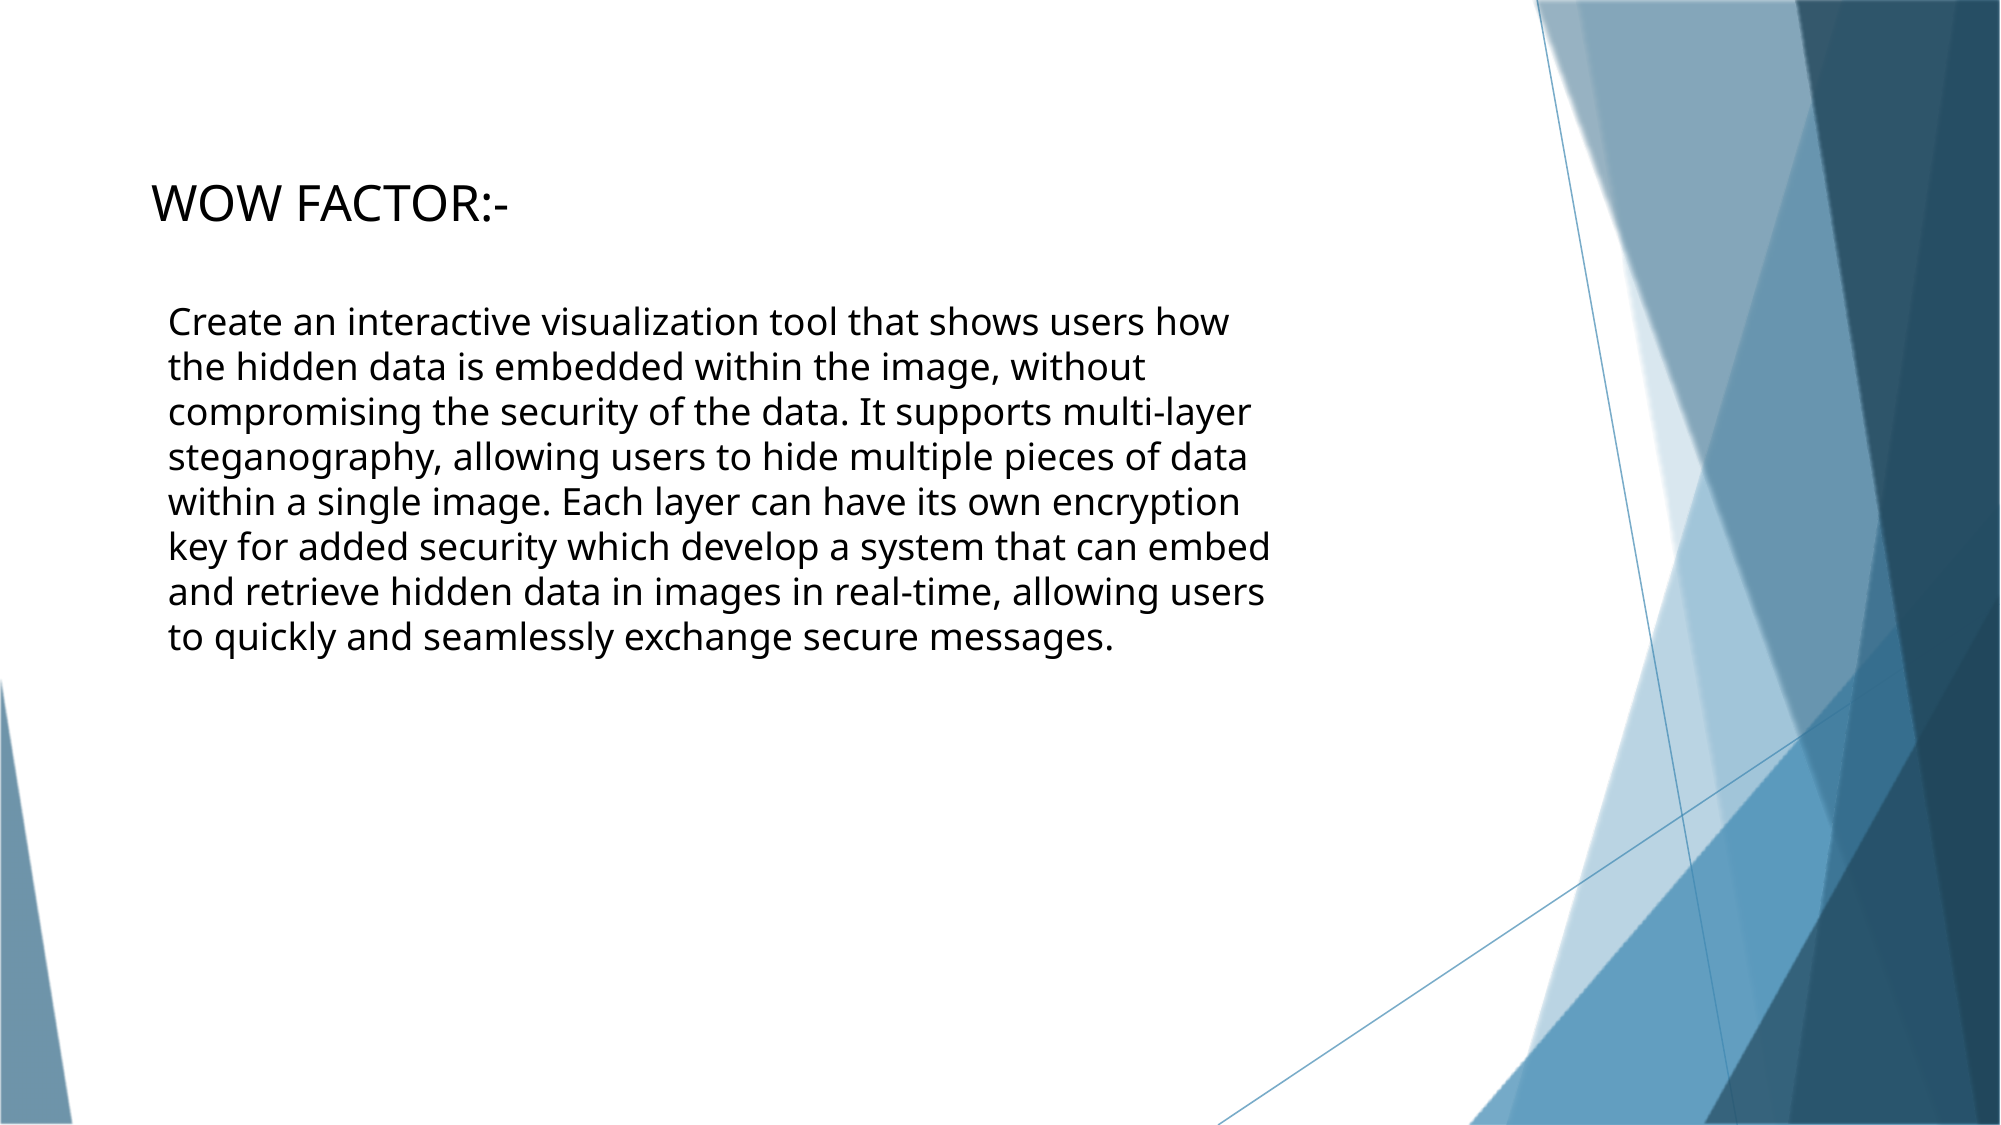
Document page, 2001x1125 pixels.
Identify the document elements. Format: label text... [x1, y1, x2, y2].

text_box Create an interactive visualization tool that shows users how the hidden data is embedded within the image, without compromising the security of the data. It supports multi-layer steganography, allowing users to hide multiple pieces of data within a single image. Each layer can have its own encryption key for added security which develop a system that can embed and retrieve hidden data in images in real-time, allowing users to quickly and seamlessly exchange secure messages. [153, 290, 1309, 665]
text_box WOW FACTOR:- [137, 164, 926, 240]
